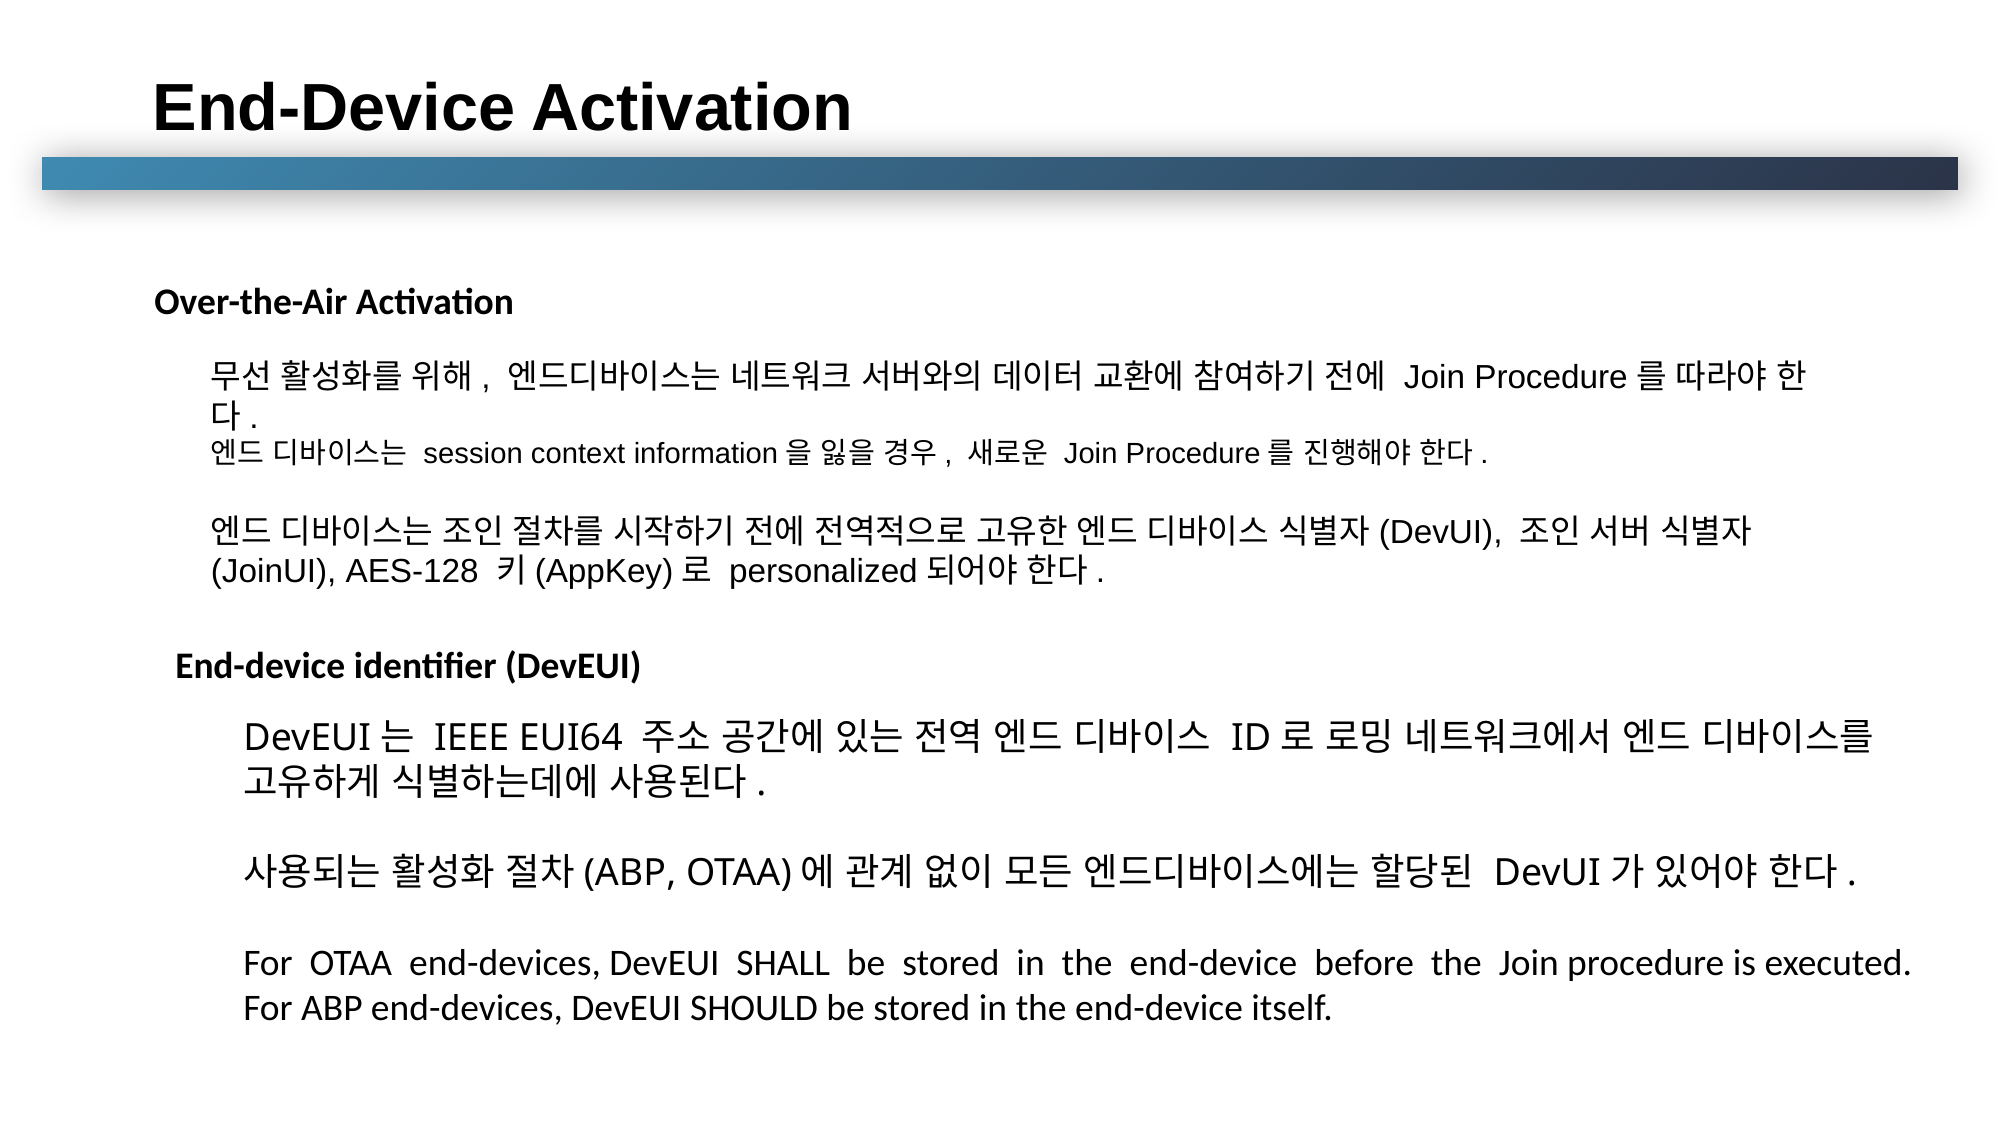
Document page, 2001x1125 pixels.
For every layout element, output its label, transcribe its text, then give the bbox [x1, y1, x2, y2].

text_box [41, 157, 137, 191]
text_box [1863, 157, 1959, 191]
text_box 무선 활성화를 위해, 엔드디바이스는 네트워크 서버와의 데이터 교환에 참여하기 전에 Join Procedure를 따라야 한다. 엔드 디바이스는 session context information을 잃을 경우, 새로운 Join Procedure를 진행해야 한다. 엔드 디바이스는 조인 절차를 시작하기 전에 전역적으로 고유한 엔드 디바이스 식별자(DevUI), 조인 서버 식별자(JoinUI), AES-128 키(AppKey)로 personalized되어야 한다. [196, 347, 1863, 597]
text_box End-Device Activation [137, 0, 1863, 218]
text_box End-device identifier (DevEUI) [160, 633, 666, 694]
text_box Over-the-Air Activation [139, 269, 538, 330]
text_box DevEUI는 IEEE EUI64 주소 공간에 있는 전역 엔드 디바이스 ID로 로밍 네트워크에서 엔드 디바이스를 고유하게 식별하는데에 사용된다. 사용되는 활성화 절차(ABP, OTAA)에 관계 없이 모든 엔드디바이스에는 할당된 DevUI가 있어야 한다. For OTAA end-devices, DevEUI SHALL be stored in the end-device before the Join procedure is executed. For ABP end-devices, DevEUI SHOULD be stored in the end-device itself. [228, 705, 1954, 1036]
